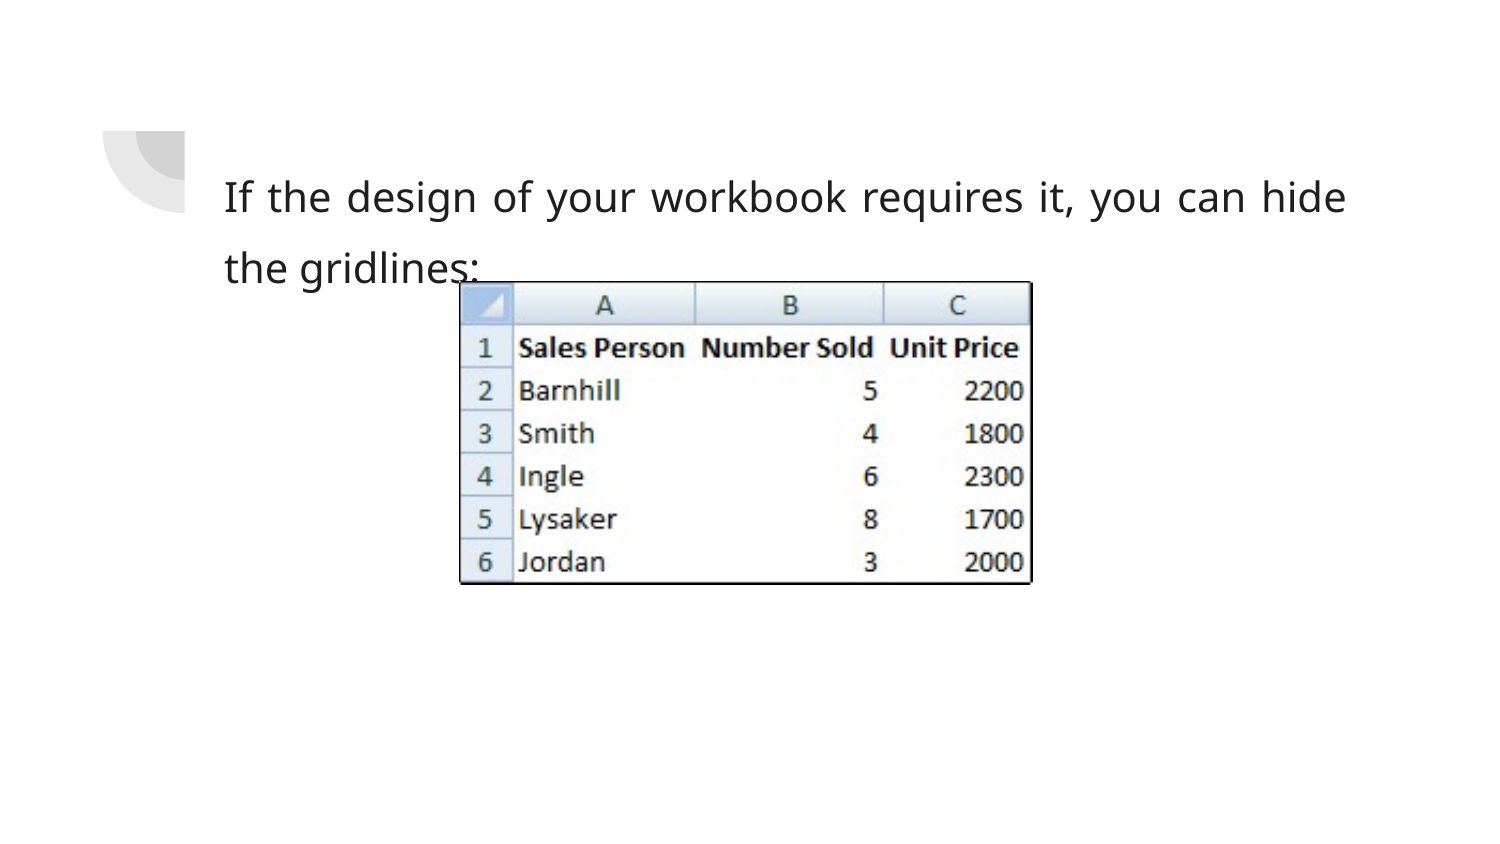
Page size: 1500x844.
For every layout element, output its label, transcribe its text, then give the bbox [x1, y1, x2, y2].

picture [459, 280, 1033, 586]
list If the design of your workbook requires it, you can hide the gridlines: [209, 134, 1363, 780]
